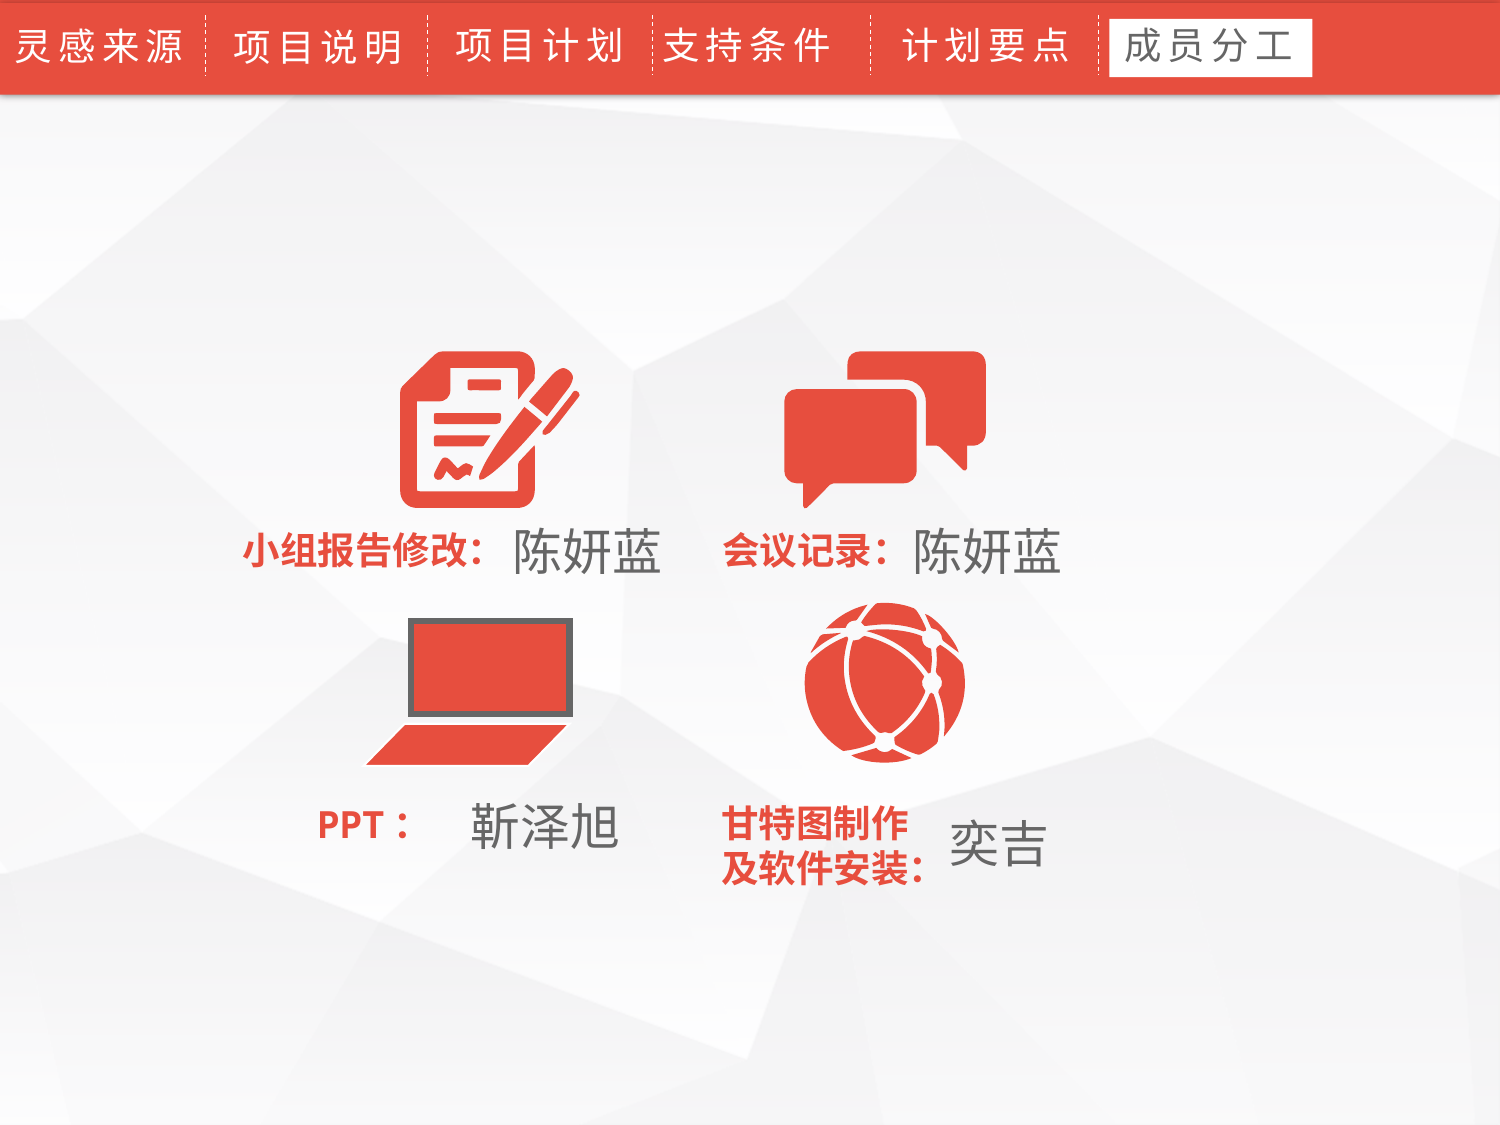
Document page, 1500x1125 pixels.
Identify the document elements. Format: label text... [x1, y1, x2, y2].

text_box [360, 722, 573, 767]
text_box 小组报告修改： [214, 520, 498, 580]
text_box 支持条件 [647, 14, 652, 75]
text_box 陈妍蓝 [897, 513, 1186, 589]
text_box 项目计划 [440, 14, 647, 75]
text_box [410, 620, 571, 715]
text_box 会议记录： [696, 519, 897, 580]
text_box 靳泽旭 [455, 787, 1006, 863]
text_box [784, 351, 986, 509]
text_box [0, 2, 1500, 96]
text_box 奕吉 [934, 805, 1222, 881]
text_box 成员分工 [1109, 14, 1322, 75]
text_box 灵感来源 [206, 15, 211, 76]
picture [0, 96, 1500, 1125]
text_box 甘特图制作及软件安装： [695, 793, 935, 898]
text_box 支持条件 [653, 14, 860, 75]
text_box 计划要点 [886, 14, 1098, 75]
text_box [400, 351, 580, 508]
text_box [804, 602, 969, 766]
text_box 灵感来源 [0, 15, 205, 76]
text_box PPT： [254, 794, 455, 854]
text_box 陈妍蓝 [498, 512, 785, 588]
text_box [1108, 18, 1313, 78]
text_box 项目说明 [215, 16, 421, 77]
